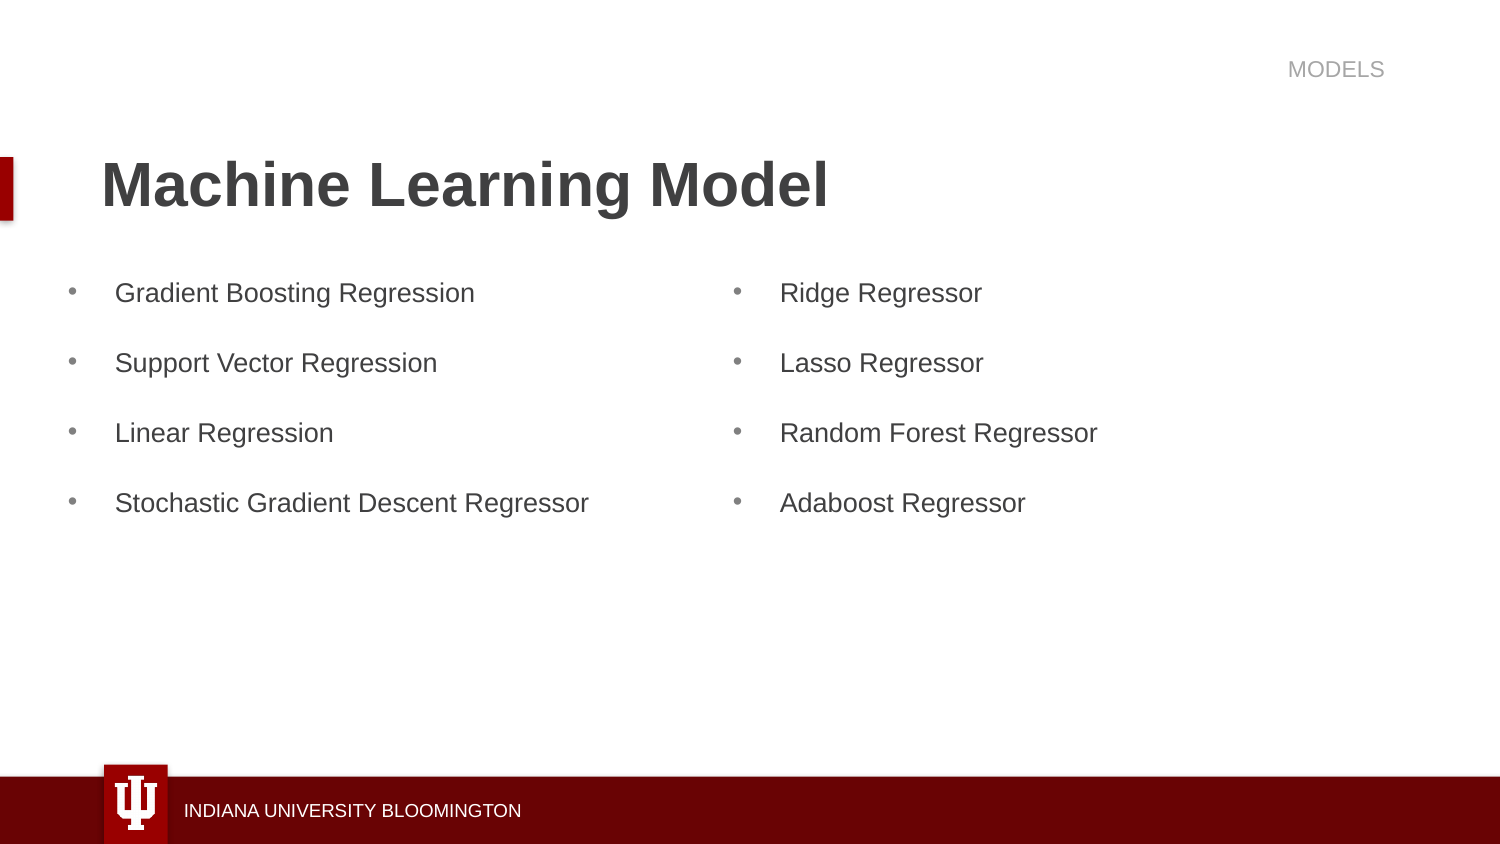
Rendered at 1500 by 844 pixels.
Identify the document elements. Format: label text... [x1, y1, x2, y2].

list MODELS [792, 46, 1400, 89]
title Machine Learning Model [86, 124, 1400, 240]
text_box Ridge Regressor Lasso Regressor Random Forest Regressor Adaboost Regressor [717, 267, 1383, 729]
list Gradient Boosting Regression Support Vector Regression Linear Regression Stochastic Gradient Descent Regressor [52, 267, 717, 729]
